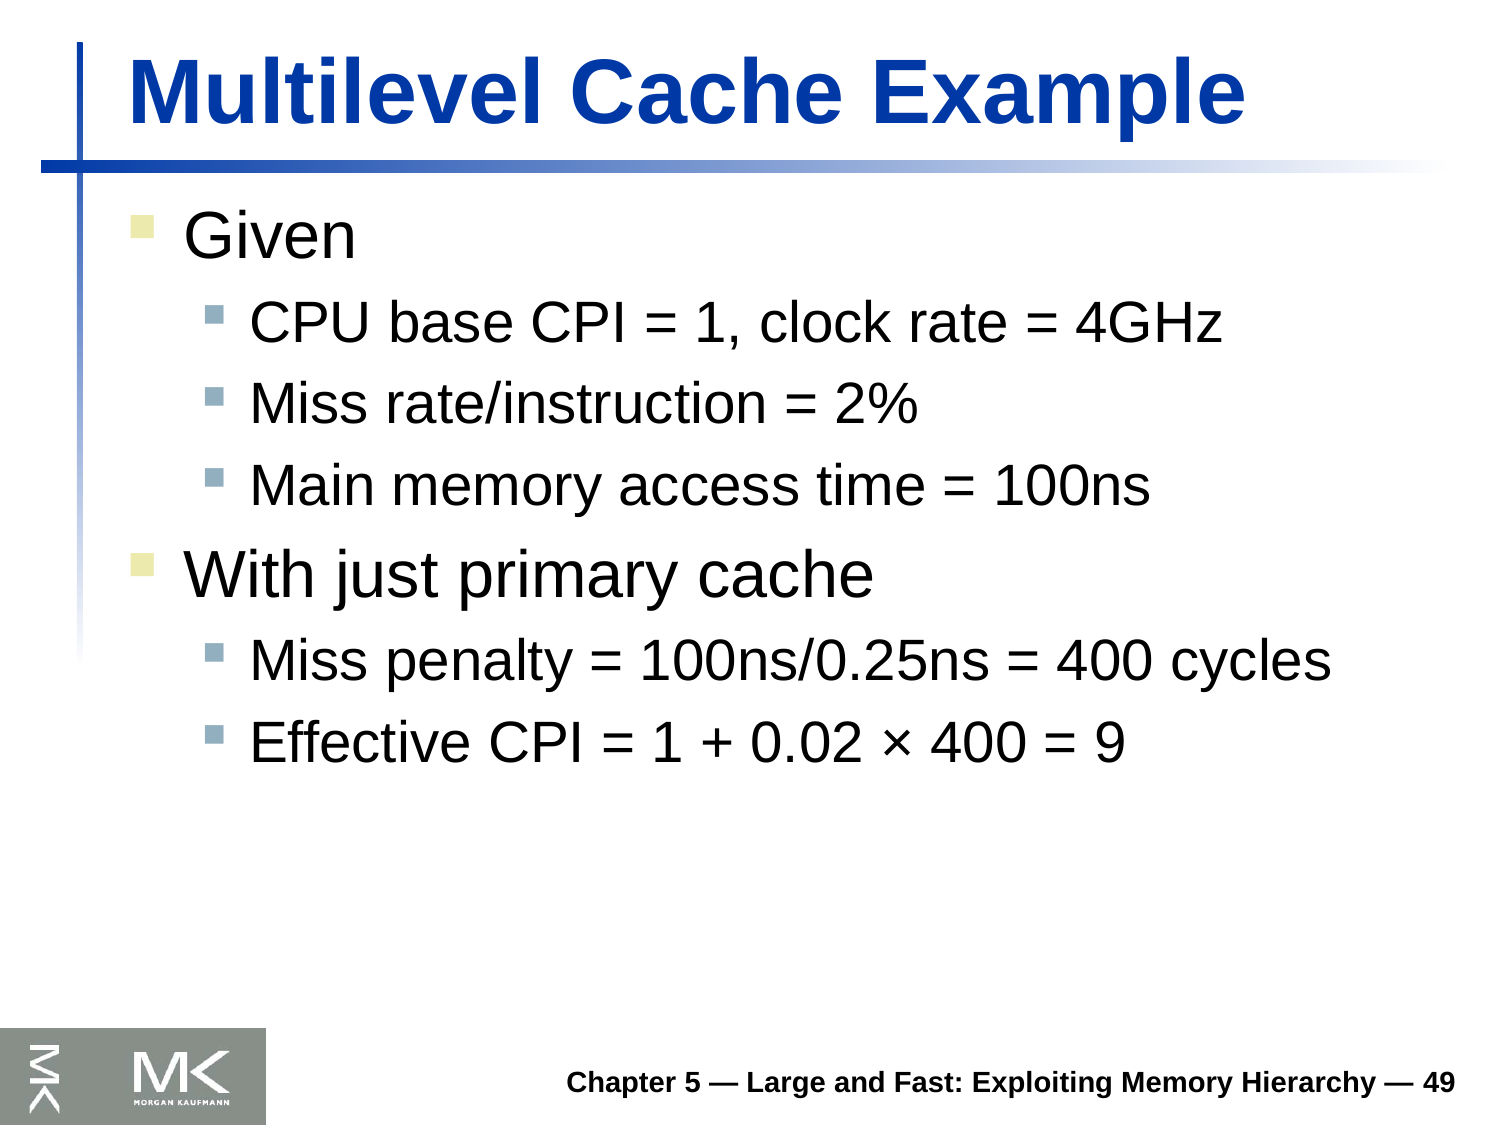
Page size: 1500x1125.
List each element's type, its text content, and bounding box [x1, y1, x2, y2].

footer Chapter 5 — Large and Fast: Exploiting Memory Hierarchy — 49 [277, 1046, 1471, 1106]
picture [0, 1028, 266, 1125]
list Given CPU base CPI = 1, clock rate = 4GHz Miss rate/instruction = 2% Main memory access time = 100ns With just primary cache Miss penalty = 100ns/0.25ns = 400 cycles Effective CPI = 1 + 0.02 × 400 = 9 [112, 184, 1469, 1024]
title Multilevel Cache Example [112, 23, 1468, 149]
